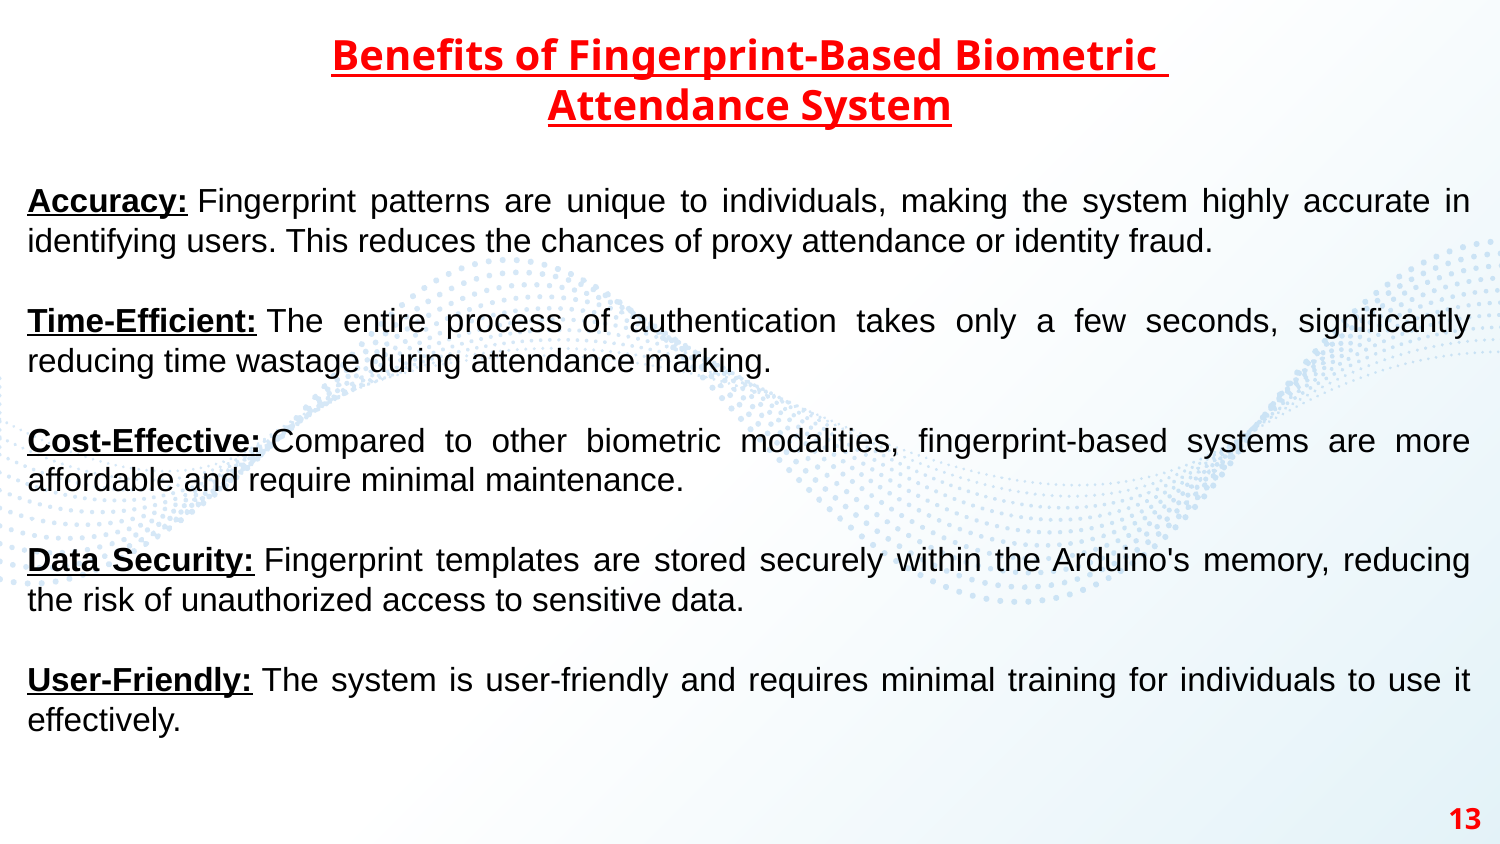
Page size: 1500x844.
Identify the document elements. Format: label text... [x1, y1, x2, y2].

text_box 13 [1433, 793, 1497, 843]
text_box Benefits of Fingerprint-Based Biometric Attendance System [24, 21, 1475, 137]
text_box Accuracy: Fingerprint patterns are unique to individuals, making the system highly accurate in identifying users. This reduces the chances of proxy attendance or identity fraud. Time-Efficient: The entire process of authentication takes only a few seconds, significantly reducing time wastage during attendance marking. Cost-Effective: Compared to other biometric modalities, fingerprint-based systems are more affordable and require minimal maintenance. Data Security: Fingerprint templates are stored securely within the Arduino's memory, reducing the risk of unauthorized access to sensitive data. User-Friendly: The system is user-friendly and requires minimal training for individuals to use it effectively. [12, 171, 1488, 746]
